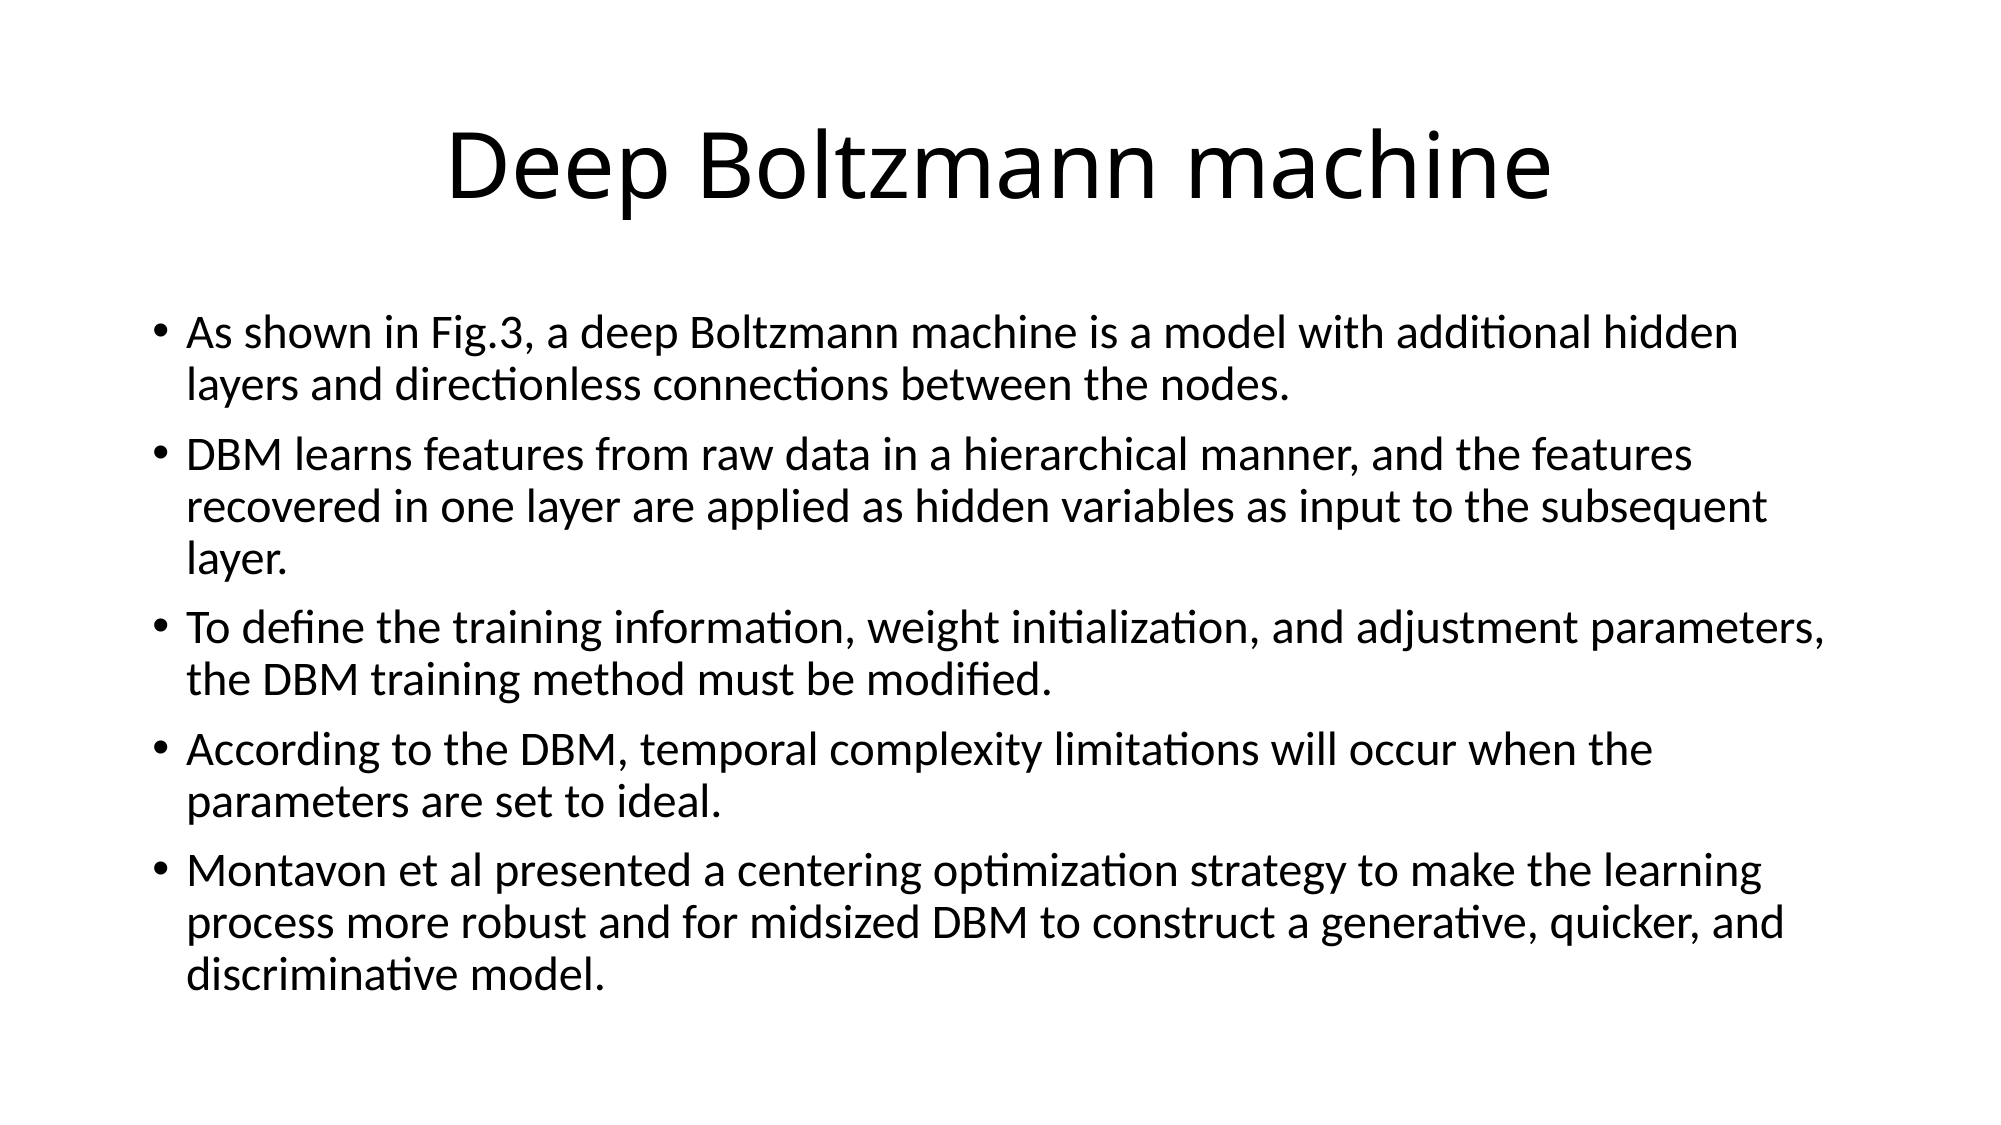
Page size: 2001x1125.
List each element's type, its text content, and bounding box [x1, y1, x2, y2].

title Deep Boltzmann machine [137, 59, 1863, 278]
list As shown in Fig.3, a deep Boltzmann machine is a model with additional hidden layers and directionless connections between the nodes. DBM learns features from raw data in a hierarchical manner, and the features recovered in one layer are applied as hidden variables as input to the subsequent layer. To define the training information, weight initialization, and adjustment parameters, the DBM training method must be modified. According to the DBM, temporal complexity limitations will occur when the parameters are set to ideal. Montavon et al presented a centering optimization strategy to make the learning process more robust and for midsized DBM to construct a generative, quicker, and discriminative model. [137, 299, 1863, 1014]
